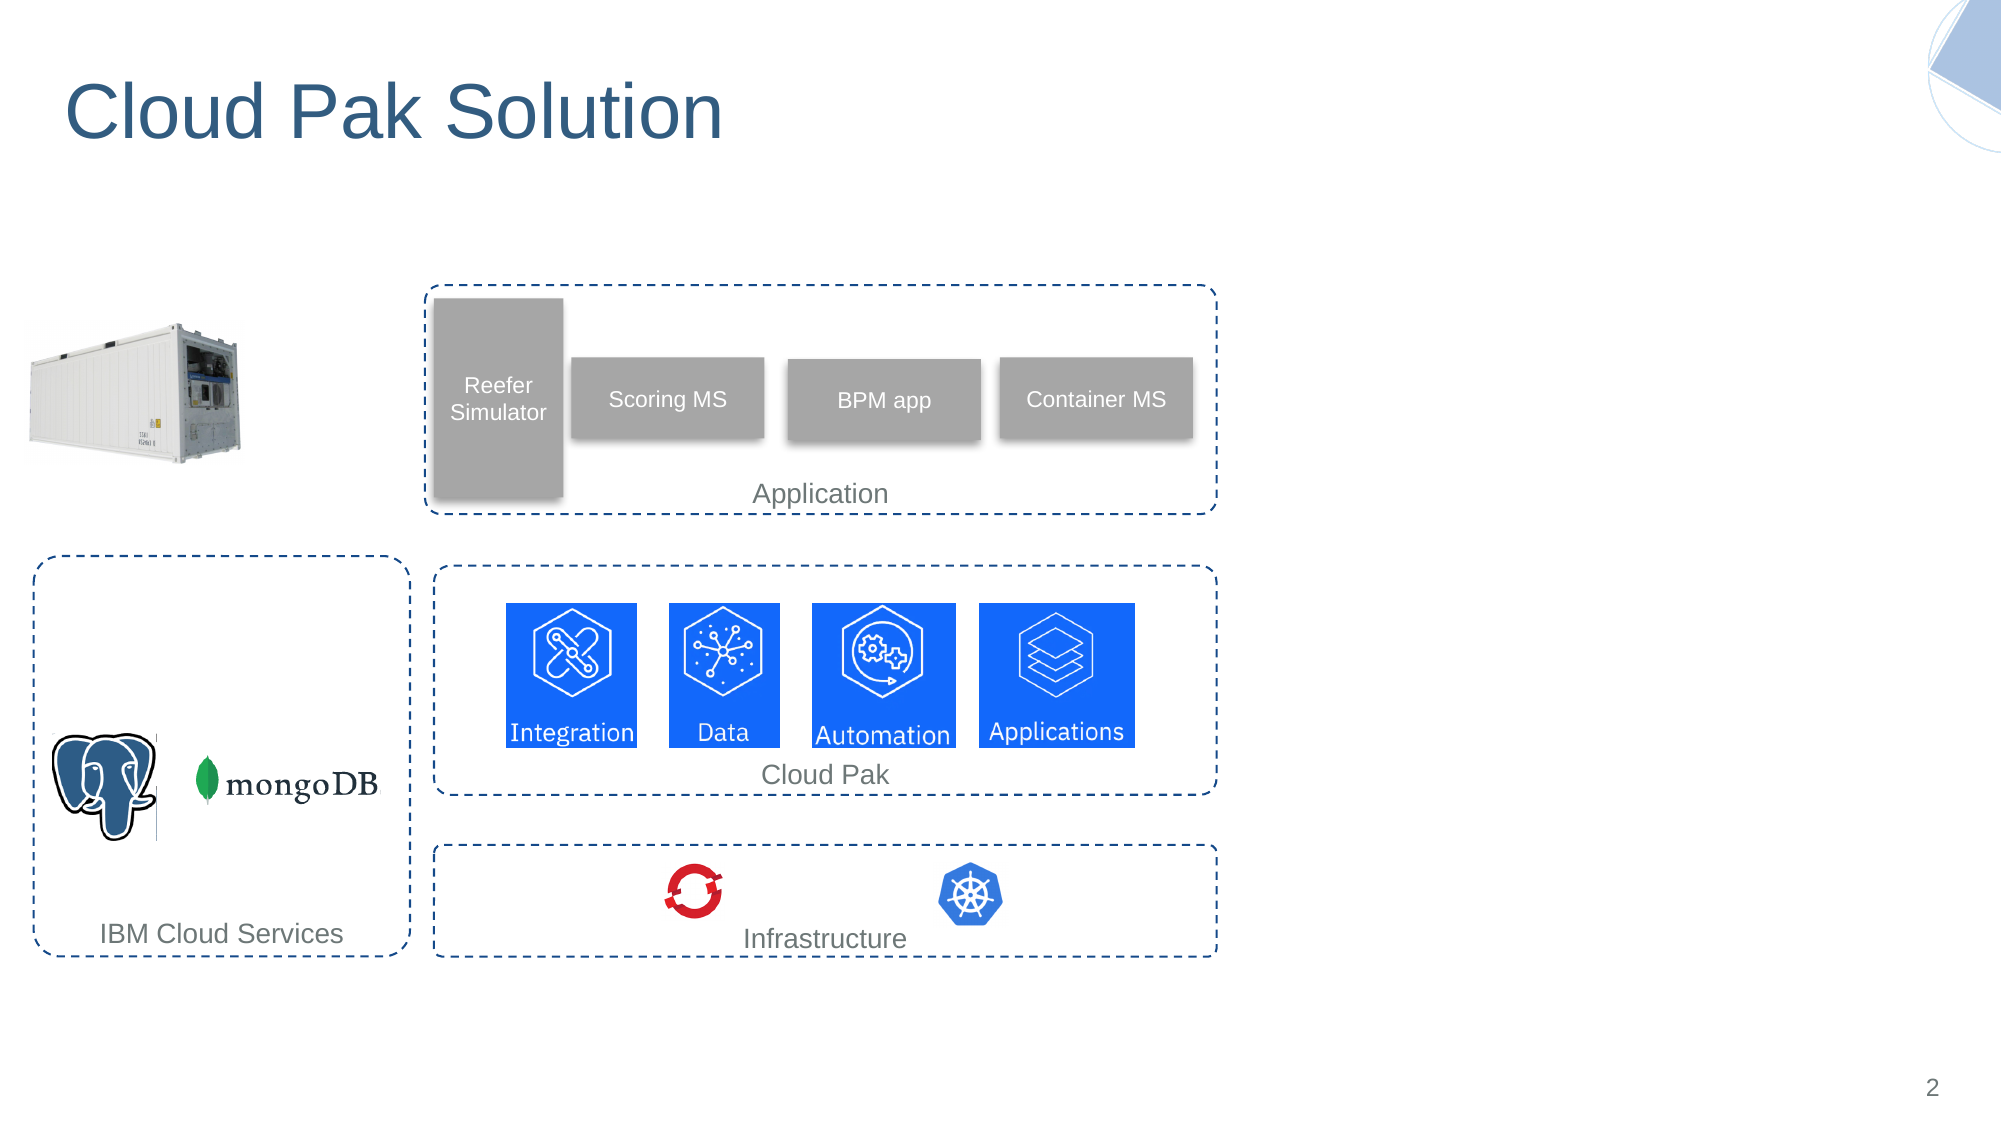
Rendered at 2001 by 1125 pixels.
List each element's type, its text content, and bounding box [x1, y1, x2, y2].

picture [660, 862, 726, 922]
picture [669, 603, 781, 748]
text_box Reefer Simulator [432, 296, 565, 500]
picture [932, 862, 1009, 928]
title Cloud Pak Solution [64, 9, 1850, 155]
text_box Infrastructure [433, 844, 1217, 957]
picture [23, 320, 245, 466]
text_box IBM Cloud Services [33, 556, 411, 957]
text_box Application [424, 285, 1217, 515]
text_box Scoring MS [571, 355, 767, 440]
text_box Container MS [998, 355, 1195, 440]
text_box Cloud Pak [433, 565, 1217, 795]
picture [51, 732, 157, 846]
picture [812, 603, 957, 748]
picture [506, 603, 637, 748]
picture [184, 750, 381, 811]
slide_number 2 [1867, 1056, 1955, 1117]
picture [979, 603, 1135, 748]
